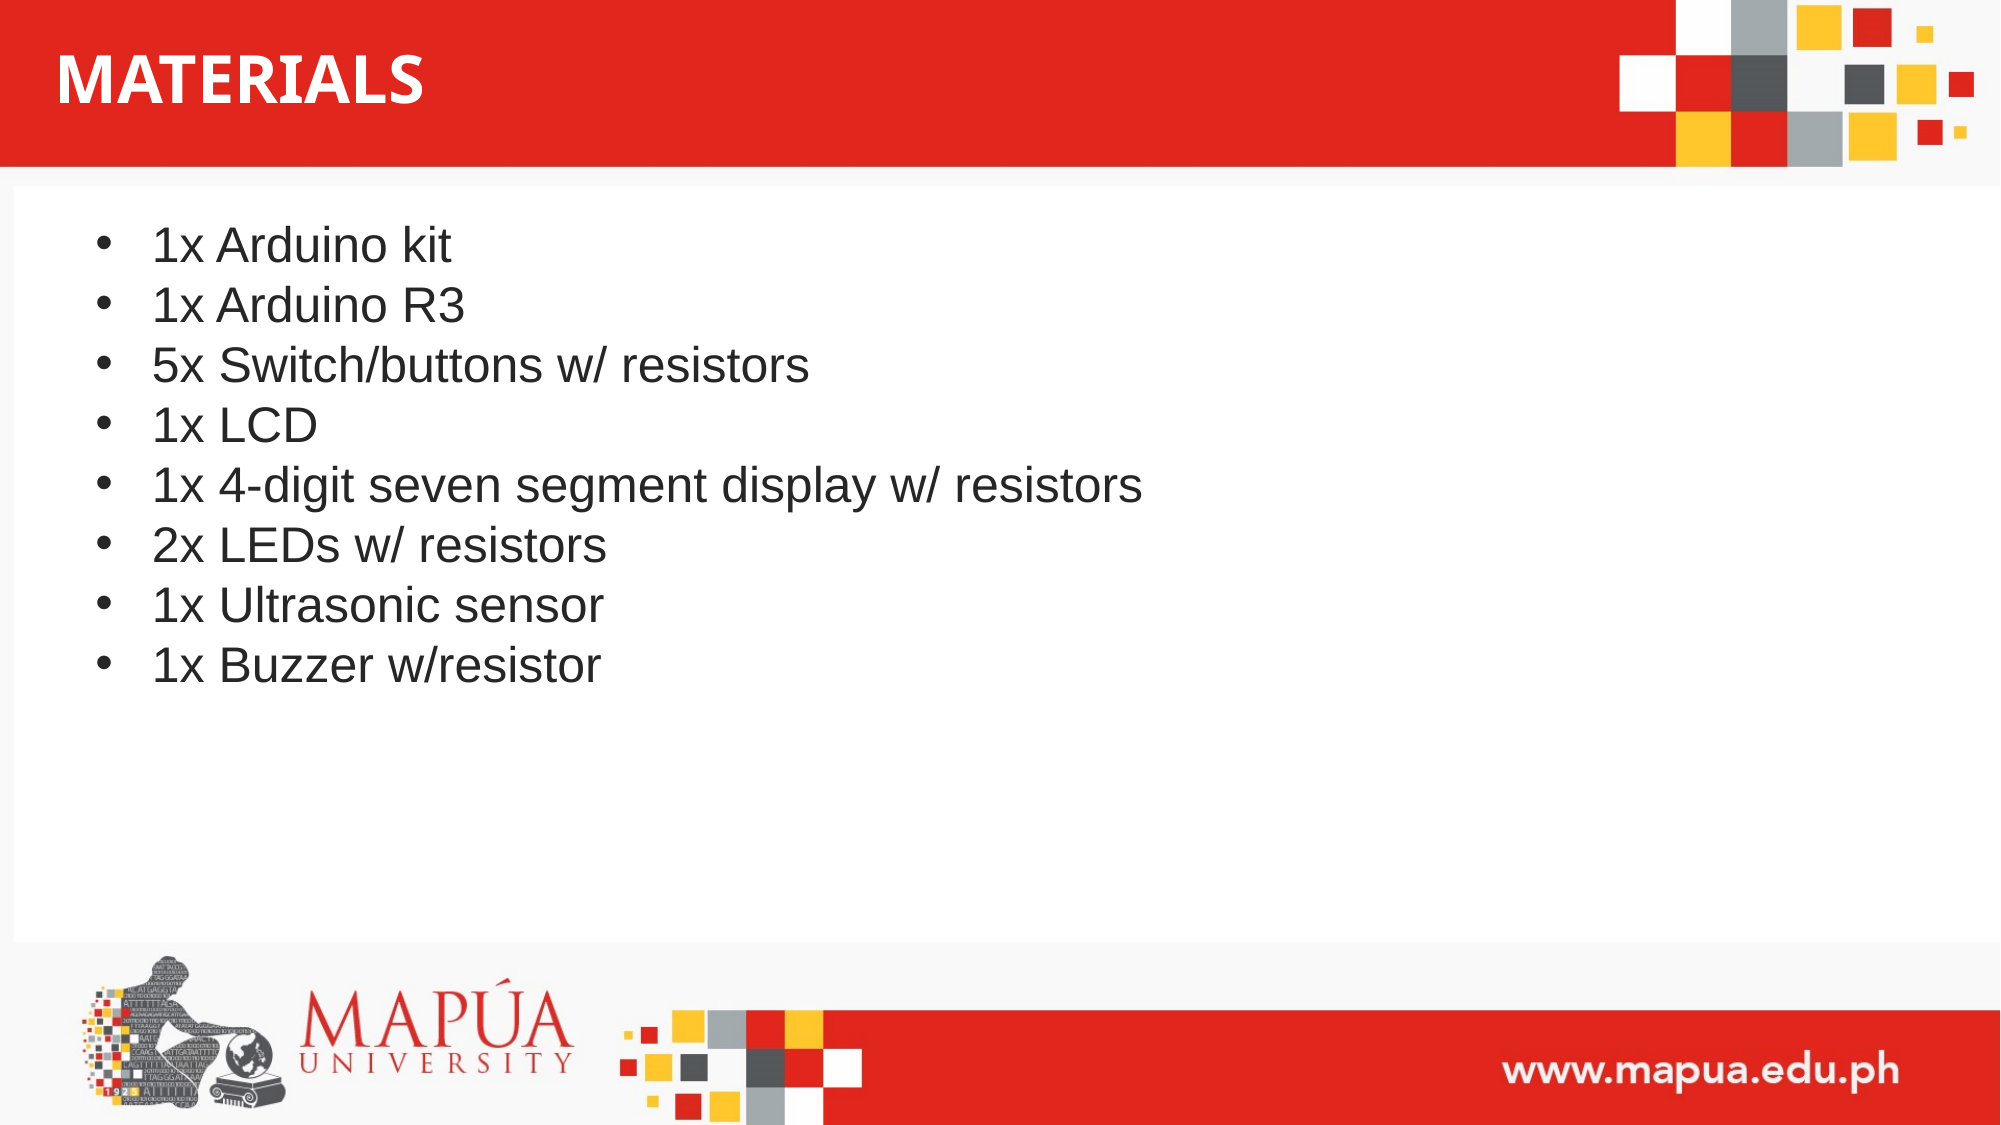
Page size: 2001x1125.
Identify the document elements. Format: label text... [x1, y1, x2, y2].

title MATERIALS [39, 0, 1616, 164]
picture [0, 0, 2001, 1125]
text_box [13, 185, 2000, 943]
text_box 1x Arduino kit 1x Arduino R3 5x Switch/buttons w/ resistors 1x LCD 1x 4-digit seven segment display w/ resistors 2x LEDs w/ resistors 1x Ultrasonic sensor 1x Buzzer w/resistor [80, 204, 1159, 745]
